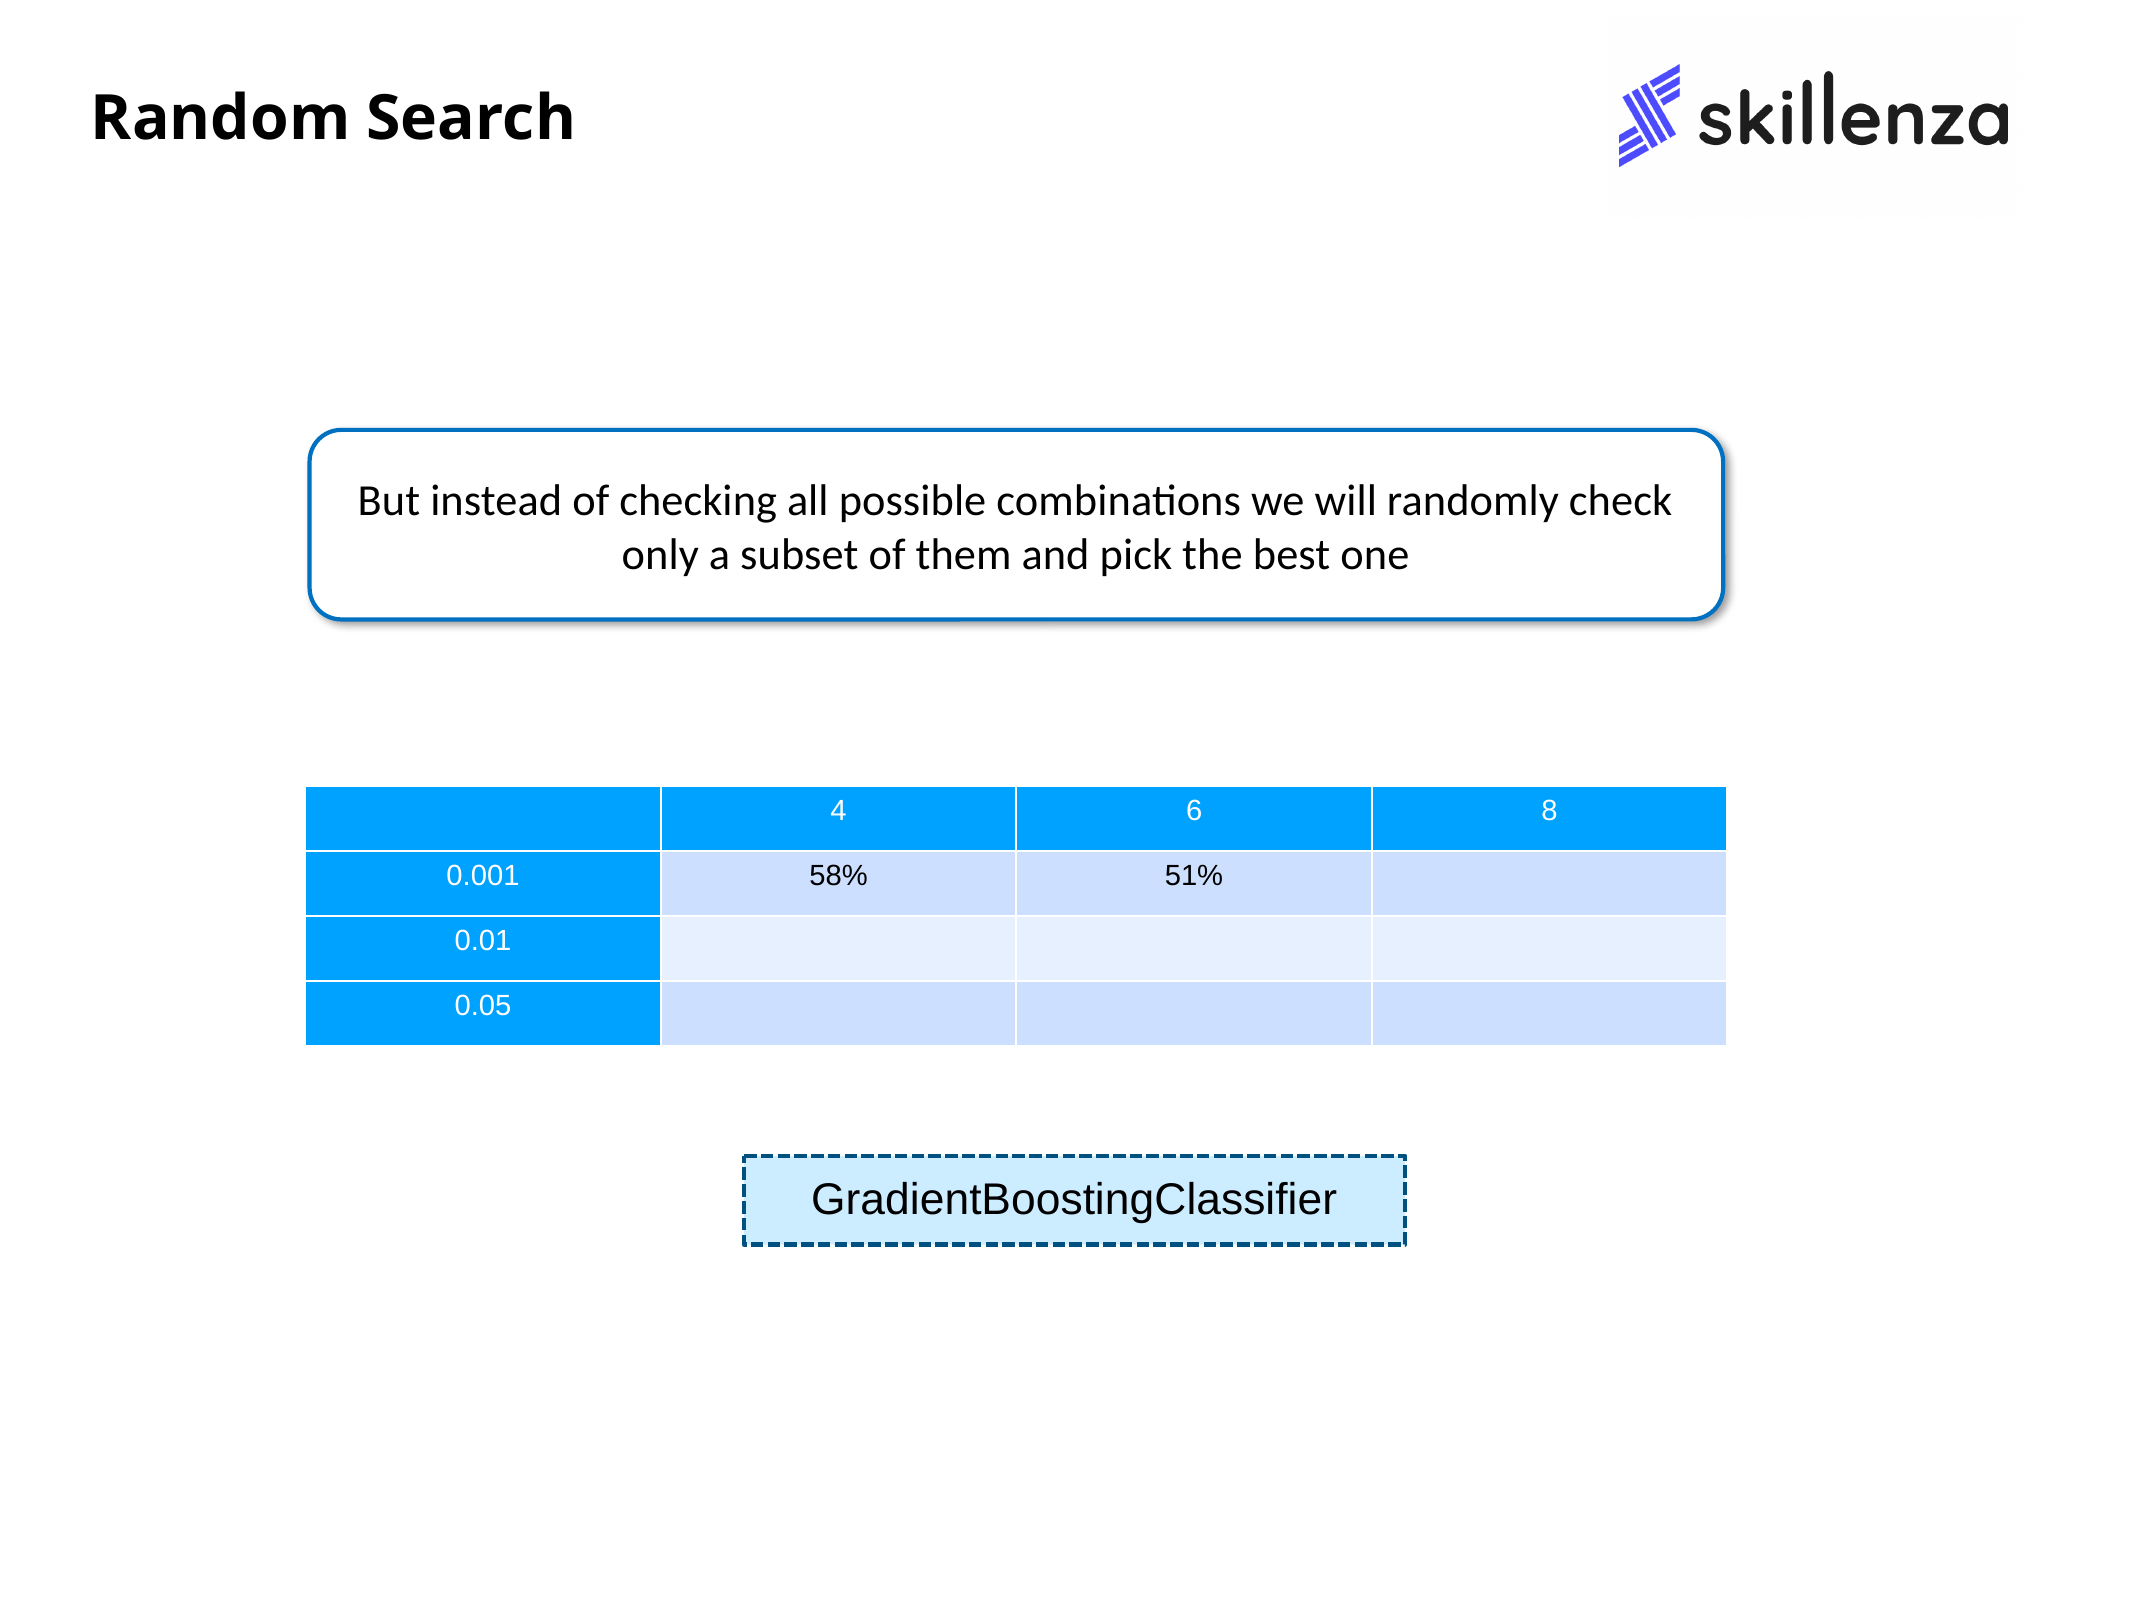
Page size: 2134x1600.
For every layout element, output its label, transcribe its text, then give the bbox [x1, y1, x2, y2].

table_header [306, 787, 660, 850]
table_cell [1373, 982, 1726, 1045]
table_header 8 [1373, 787, 1726, 850]
table_cell 0.01 [306, 917, 660, 980]
text_box Random Search [76, 77, 1178, 161]
table_cell 58% [662, 852, 1015, 915]
table_header 4 [662, 787, 1015, 850]
table_cell 0.001 [306, 852, 660, 915]
table_cell [1373, 917, 1726, 980]
table_header 6 [1017, 787, 1371, 850]
table_cell [1017, 917, 1371, 980]
table_cell [662, 982, 1015, 1045]
table_cell 0.05 [306, 982, 660, 1045]
table_cell [1373, 852, 1726, 915]
table_cell [662, 917, 1015, 980]
text_box GradientBoostingClassifier [742, 1154, 1407, 1247]
table_cell [1017, 982, 1371, 1045]
table_cell 51% [1017, 852, 1371, 915]
text_box But instead of checking all possible combinations we will randomly check only a subset of them and pick the best one [307, 427, 1726, 622]
picture [1604, 11, 2022, 220]
